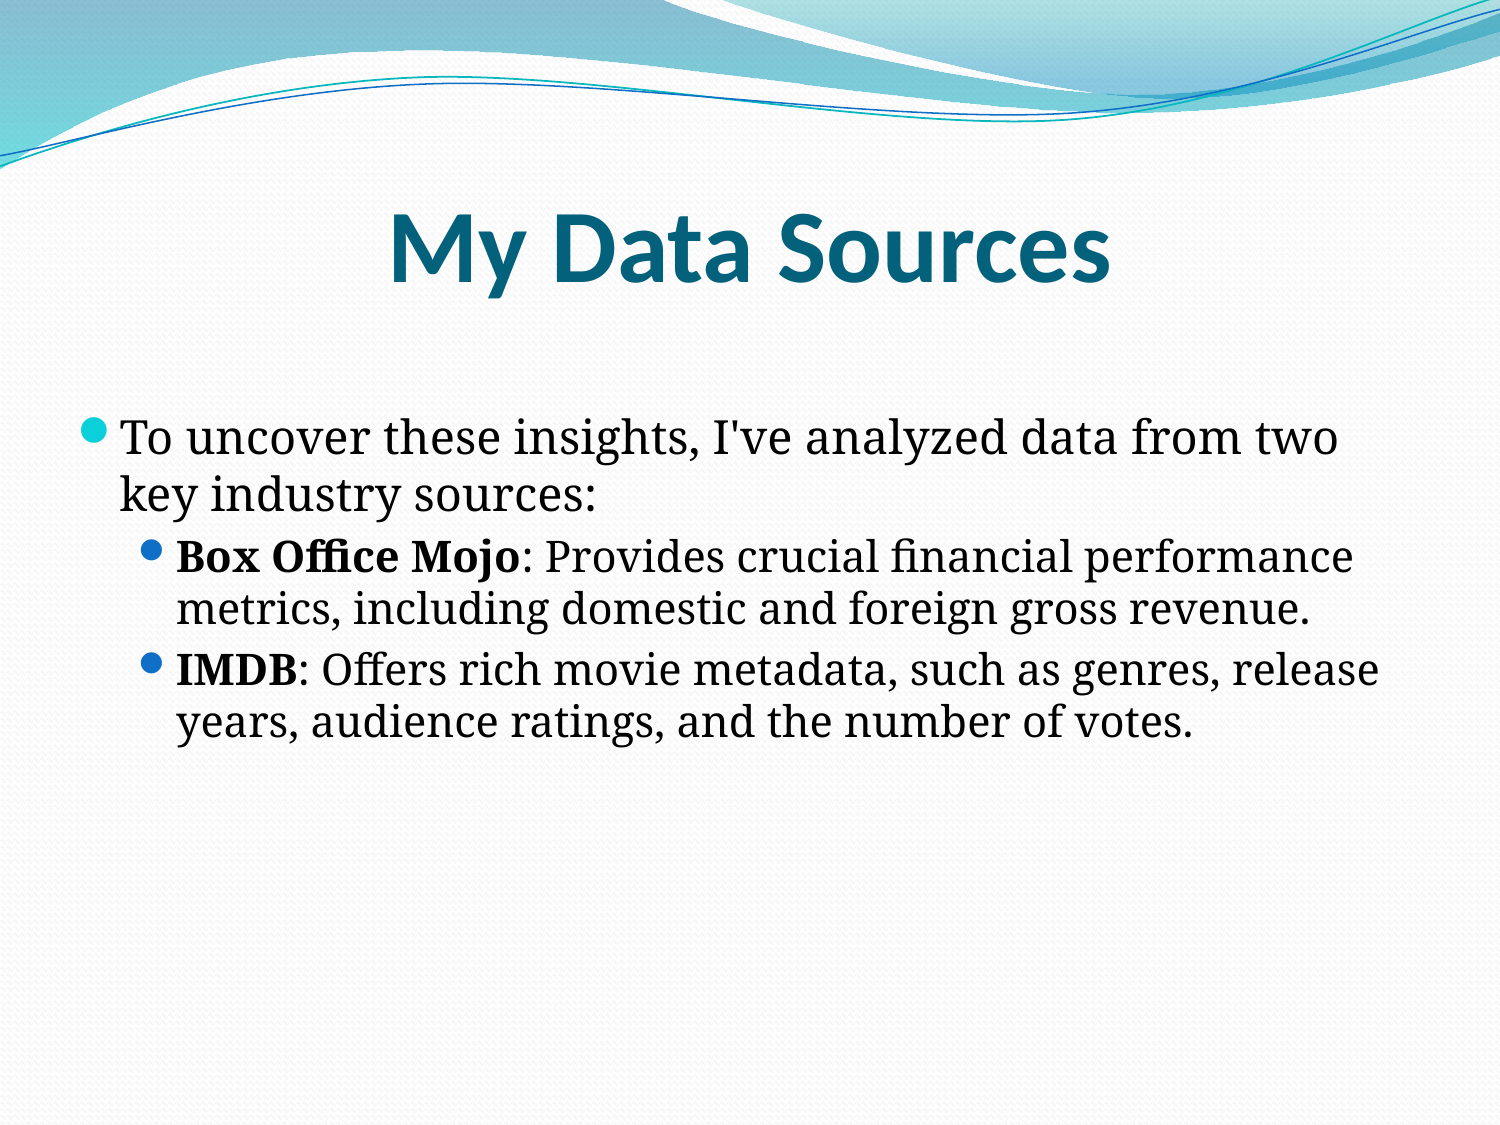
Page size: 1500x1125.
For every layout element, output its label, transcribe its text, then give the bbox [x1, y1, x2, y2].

list To uncover these insights, I've analyzed data from two key industry sources: Box Office Mojo: Provides crucial financial performance metrics, including domestic and foreign gross revenue. IMDB: Offers rich movie metadata, such as genres, release years, audience ratings, and the number of votes. [62, 399, 1413, 788]
title My Data Sources [75, 115, 1425, 303]
